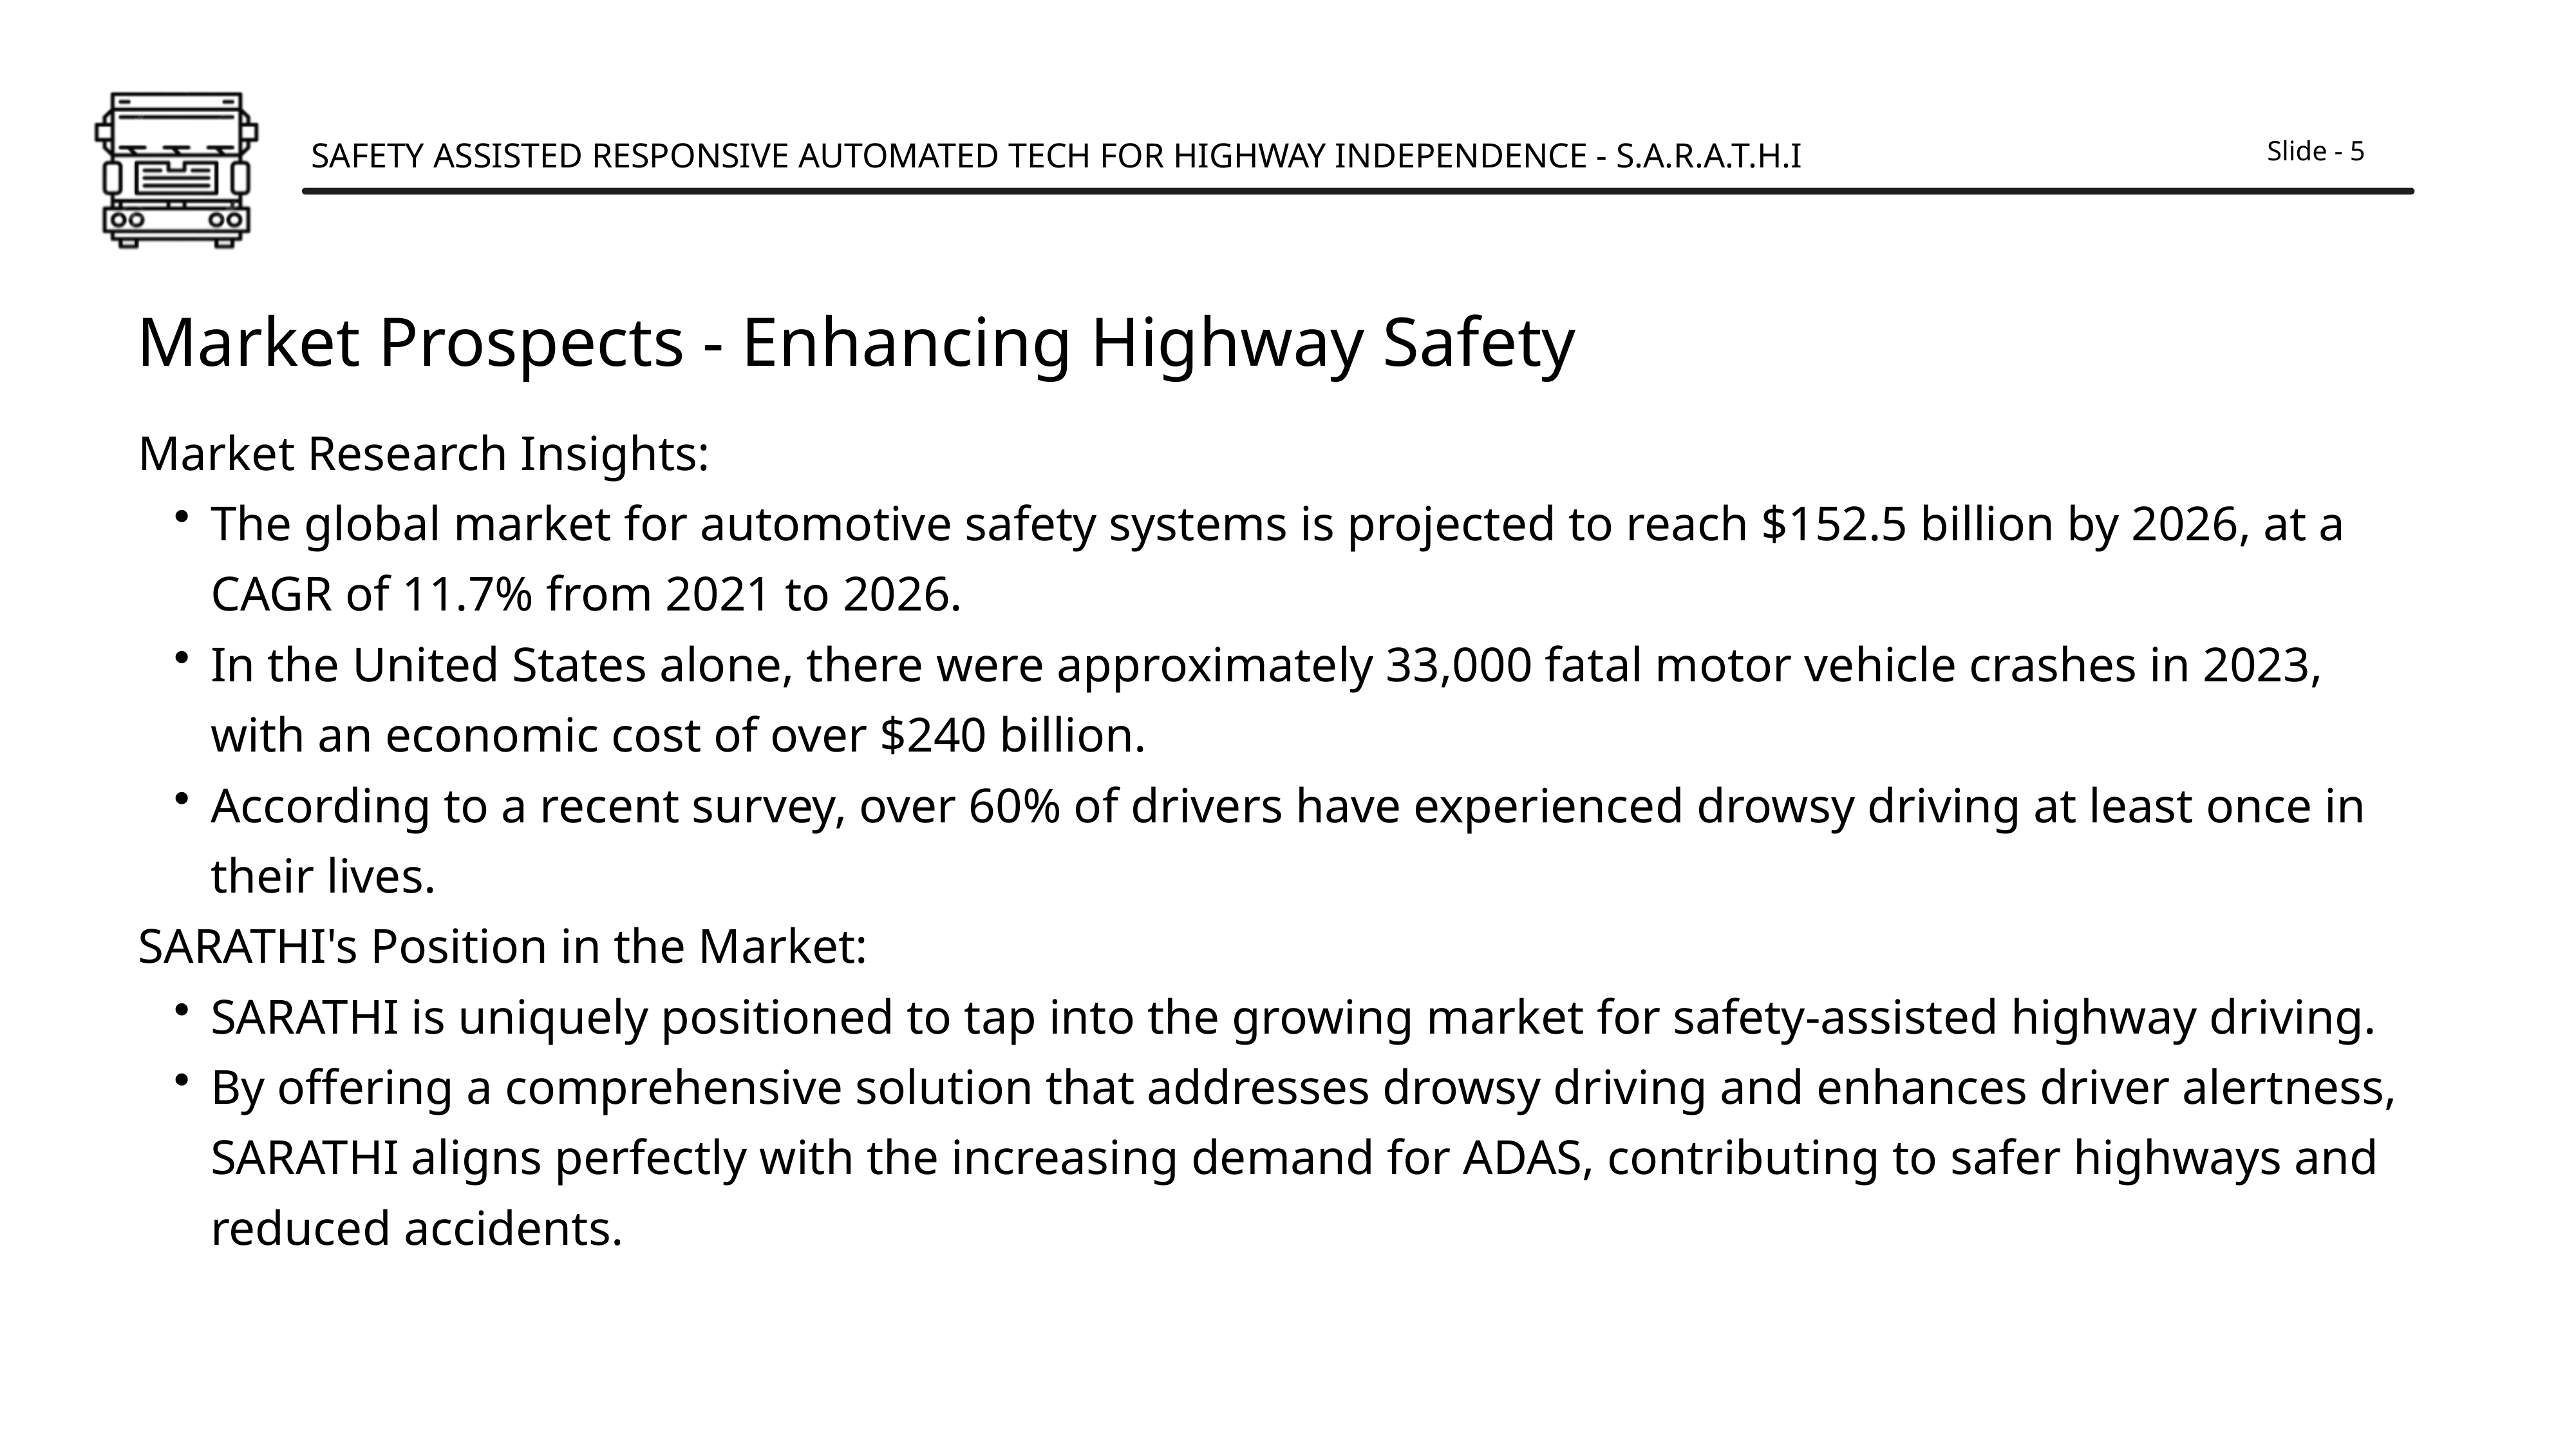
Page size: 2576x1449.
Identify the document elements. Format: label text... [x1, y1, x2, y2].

text_box [301, 187, 2415, 195]
text_box SAFETY ASSISTED RESPONSIVE AUTOMATED TECH FOR HIGHWAY INDEPENDENCE - S.A.R.A.T.H.I [311, 134, 2254, 187]
text_box Market Research Insights: The global market for automotive safety systems is projected to reach $152.5 billion by 2026, at a CAGR of 11.7% from 2021 to 2026. In the United States alone, there were approximately 33,000 fatal motor vehicle crashes in 2023, with an economic cost of over $240 billion. According to a recent survey, over 60% of drivers have experienced drowsy driving at least once in their lives. SARATHI's Position in the Market: SARATHI is uniquely positioned to tap into the growing market for safety-assisted highway driving. By offering a comprehensive solution that addresses drowsy driving and enhances driver alertness, SARATHI aligns perfectly with the increasing demand for ADAS, contributing to safer highways and reduced accidents. [138, 409, 2425, 1350]
text_box Slide - 5 [2267, 134, 2386, 184]
text_box Market Prospects - Enhancing Highway Safety [136, 299, 1736, 422]
picture [79, 80, 281, 255]
